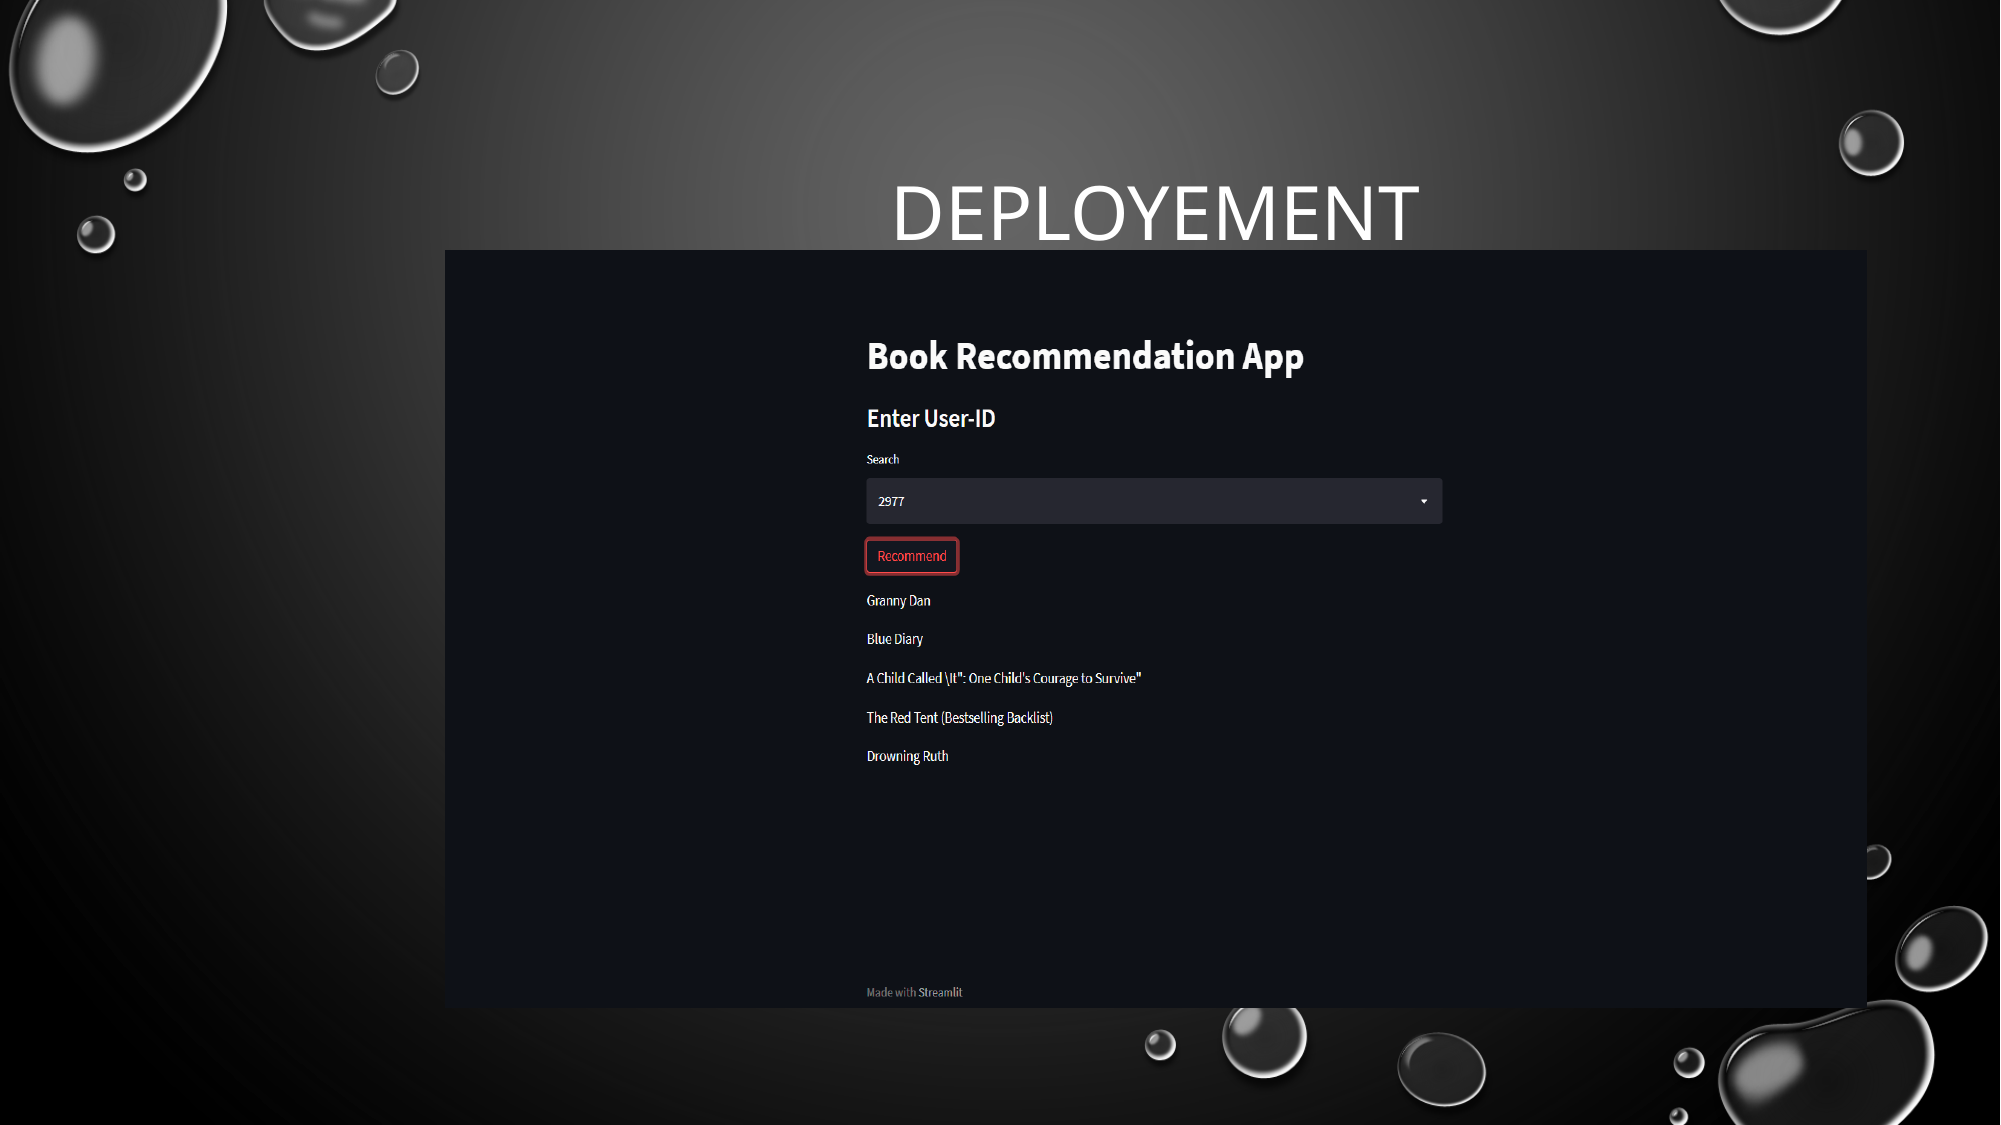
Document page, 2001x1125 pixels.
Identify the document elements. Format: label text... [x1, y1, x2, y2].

title Deployement [424, 111, 1887, 322]
picture [0, 0, 2000, 1125]
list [445, 250, 1867, 1009]
